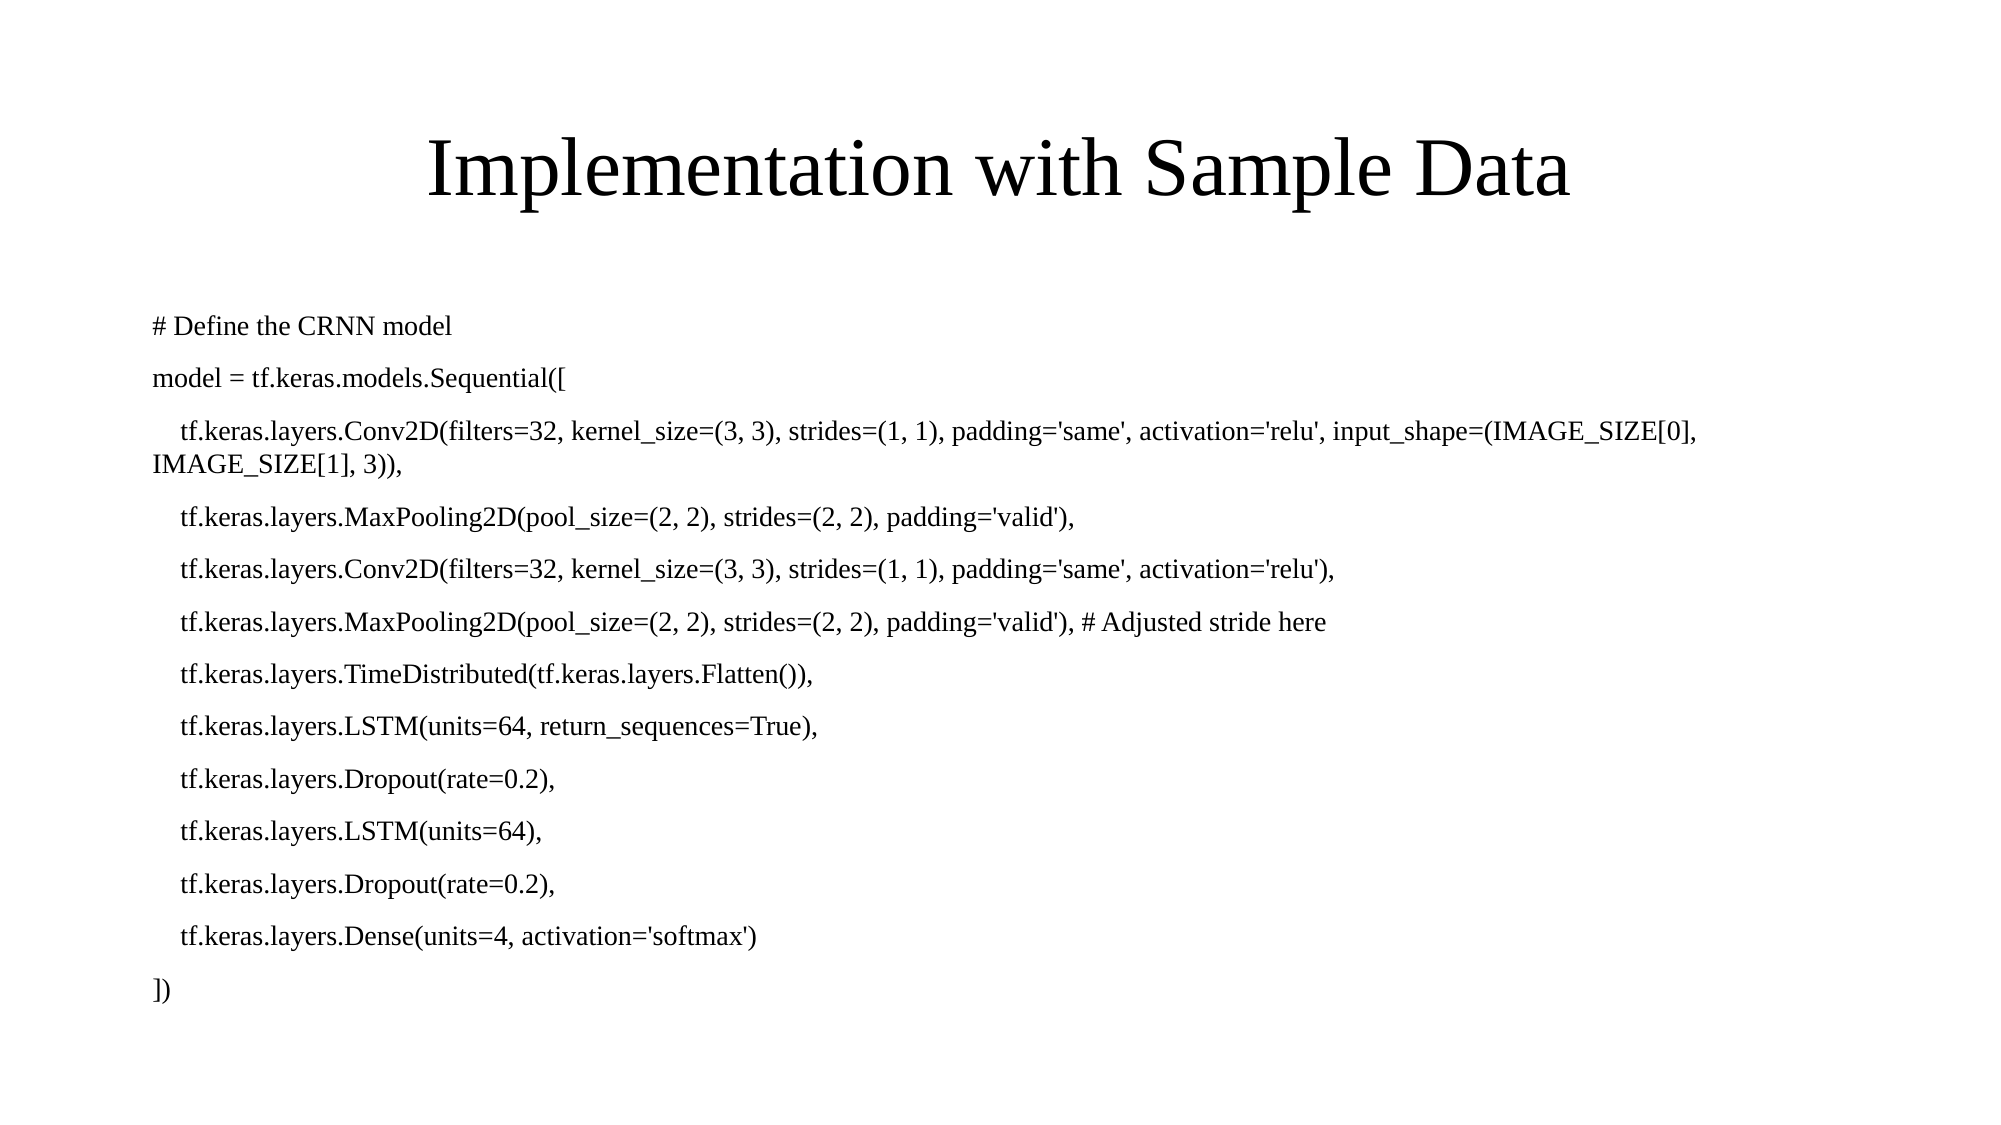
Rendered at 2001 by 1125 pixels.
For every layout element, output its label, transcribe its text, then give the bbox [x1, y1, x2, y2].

title Implementation with Sample Data [137, 59, 1863, 278]
list # Define the CRNN model model = tf.keras.models.Sequential([ tf.keras.layers.Conv2D(filters=32, kernel_size=(3, 3), strides=(1, 1), padding='same', activation='relu', input_shape=(IMAGE_SIZE[0], IMAGE_SIZE[1], 3)), tf.keras.layers.MaxPooling2D(pool_size=(2, 2), strides=(2, 2), padding='valid'), tf.keras.layers.Conv2D(filters=32, kernel_size=(3, 3), strides=(1, 1), padding='same', activation='relu'), tf.keras.layers.MaxPooling2D(pool_size=(2, 2), strides=(2, 2), padding='valid'), # Adjusted stride here tf.keras.layers.TimeDistributed(tf.keras.layers.Flatten()), tf.keras.layers.LSTM(units=64, return_sequences=True), tf.keras.layers.Dropout(rate=0.2), tf.keras.layers.LSTM(units=64), tf.keras.layers.Dropout(rate=0.2), tf.keras.layers.Dense(units=4, activation='softmax') ]) [137, 299, 1863, 1014]
